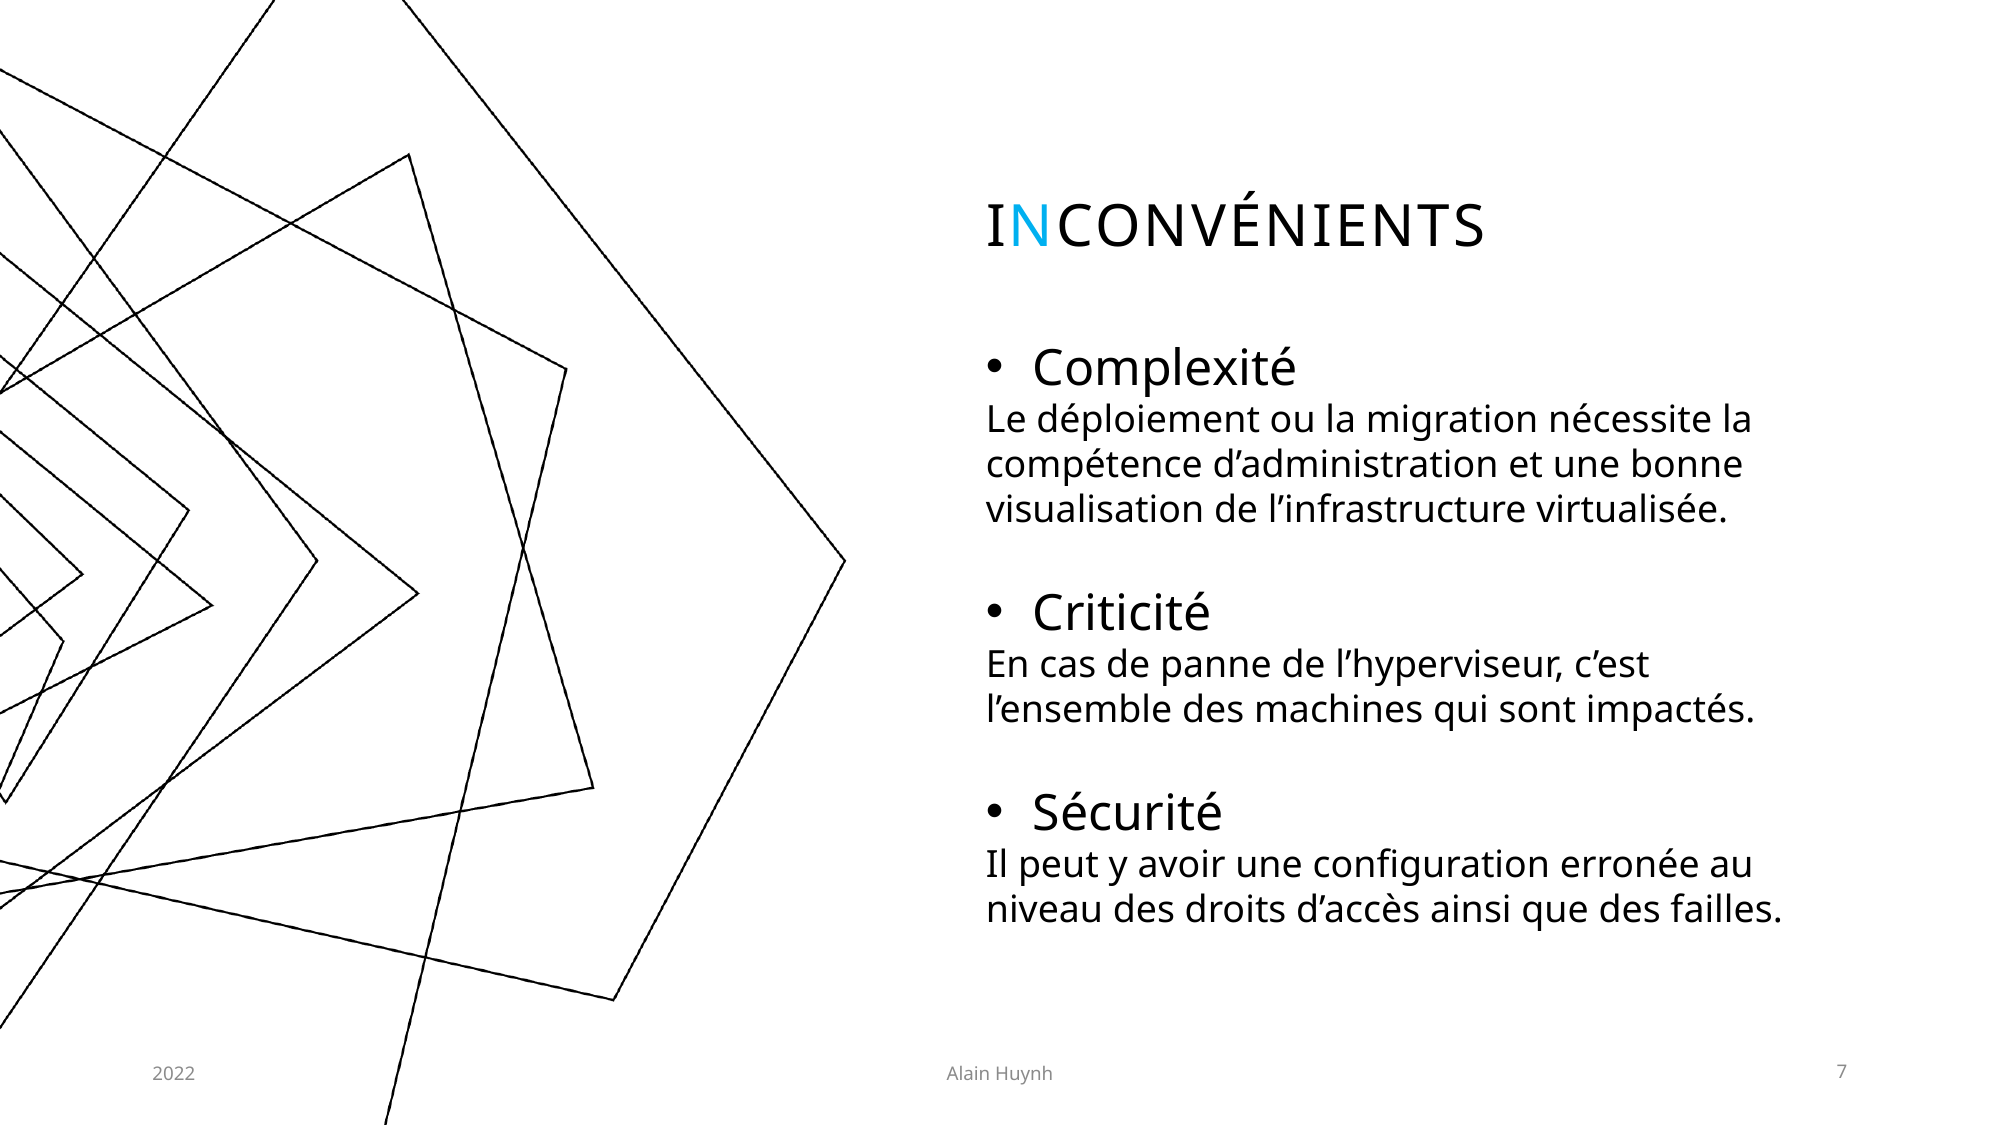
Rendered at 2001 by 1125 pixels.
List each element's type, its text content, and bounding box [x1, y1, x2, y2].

slide_number 2022 [137, 1042, 588, 1103]
title Inconvénients [971, 189, 1863, 328]
text_box Complexité Le déploiement ou la migration nécessite la compétence d’administration et une bonne visualisation de l’infrastructure virtualisée. Criticité En cas de panne de l’hyperviseur, c’est l’ensemble des machines qui sont impactés. Sécurité Il peut y avoir une configuration erronée au niveau des droits d’accès ainsi que des failles. [971, 327, 1829, 938]
slide_number 7 [1412, 1042, 1863, 1103]
footer Alain Huynh [662, 1042, 1338, 1103]
picture [0, 0, 893, 1125]
